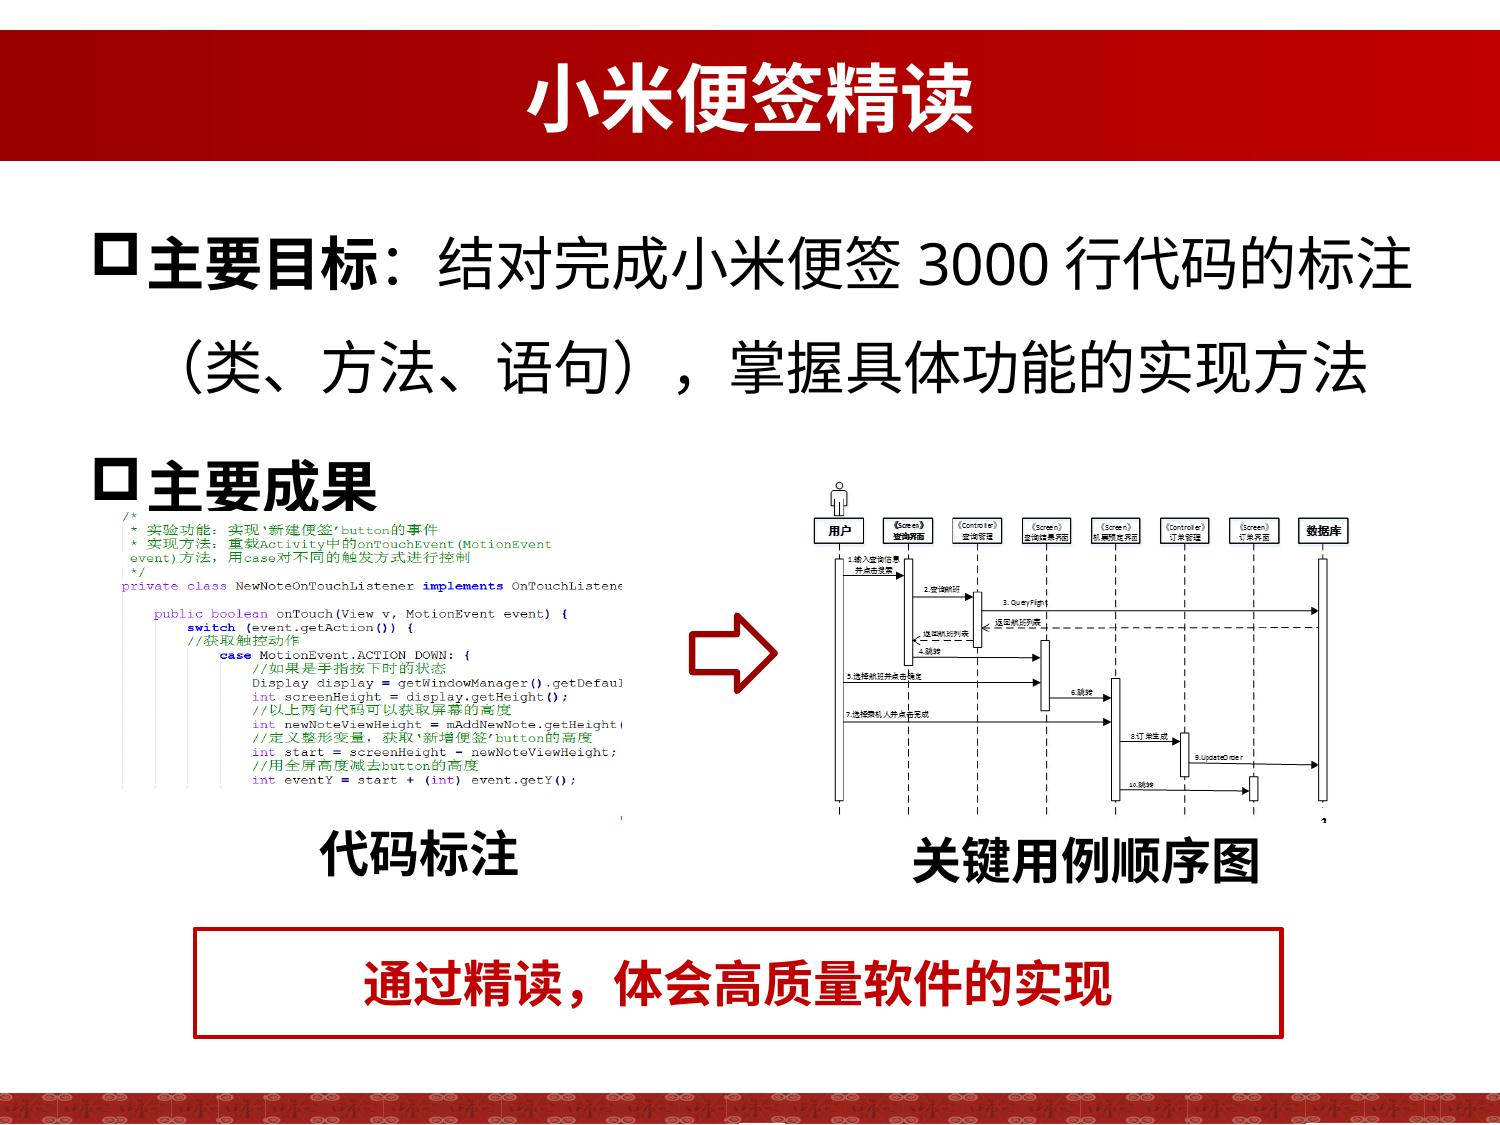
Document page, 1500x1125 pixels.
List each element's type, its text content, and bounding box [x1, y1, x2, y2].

title 小米便签精读 [75, 31, 1425, 161]
text_box 主要目标：结对完成小米便签3000行代码的标注（类、方法、语句），掌握具体功能的实现方法 [75, 184, 1459, 408]
text_box [692, 615, 775, 692]
text_box 代码标注 [271, 828, 567, 890]
picture [807, 478, 1353, 823]
picture [0, 1093, 1500, 1124]
picture [118, 511, 622, 821]
text_box 通过精读，体会高质量软件的实现 [193, 927, 1284, 1039]
text_box 主要成果 [75, 408, 1459, 529]
text_box 关键用例顺序图 [891, 831, 1282, 897]
